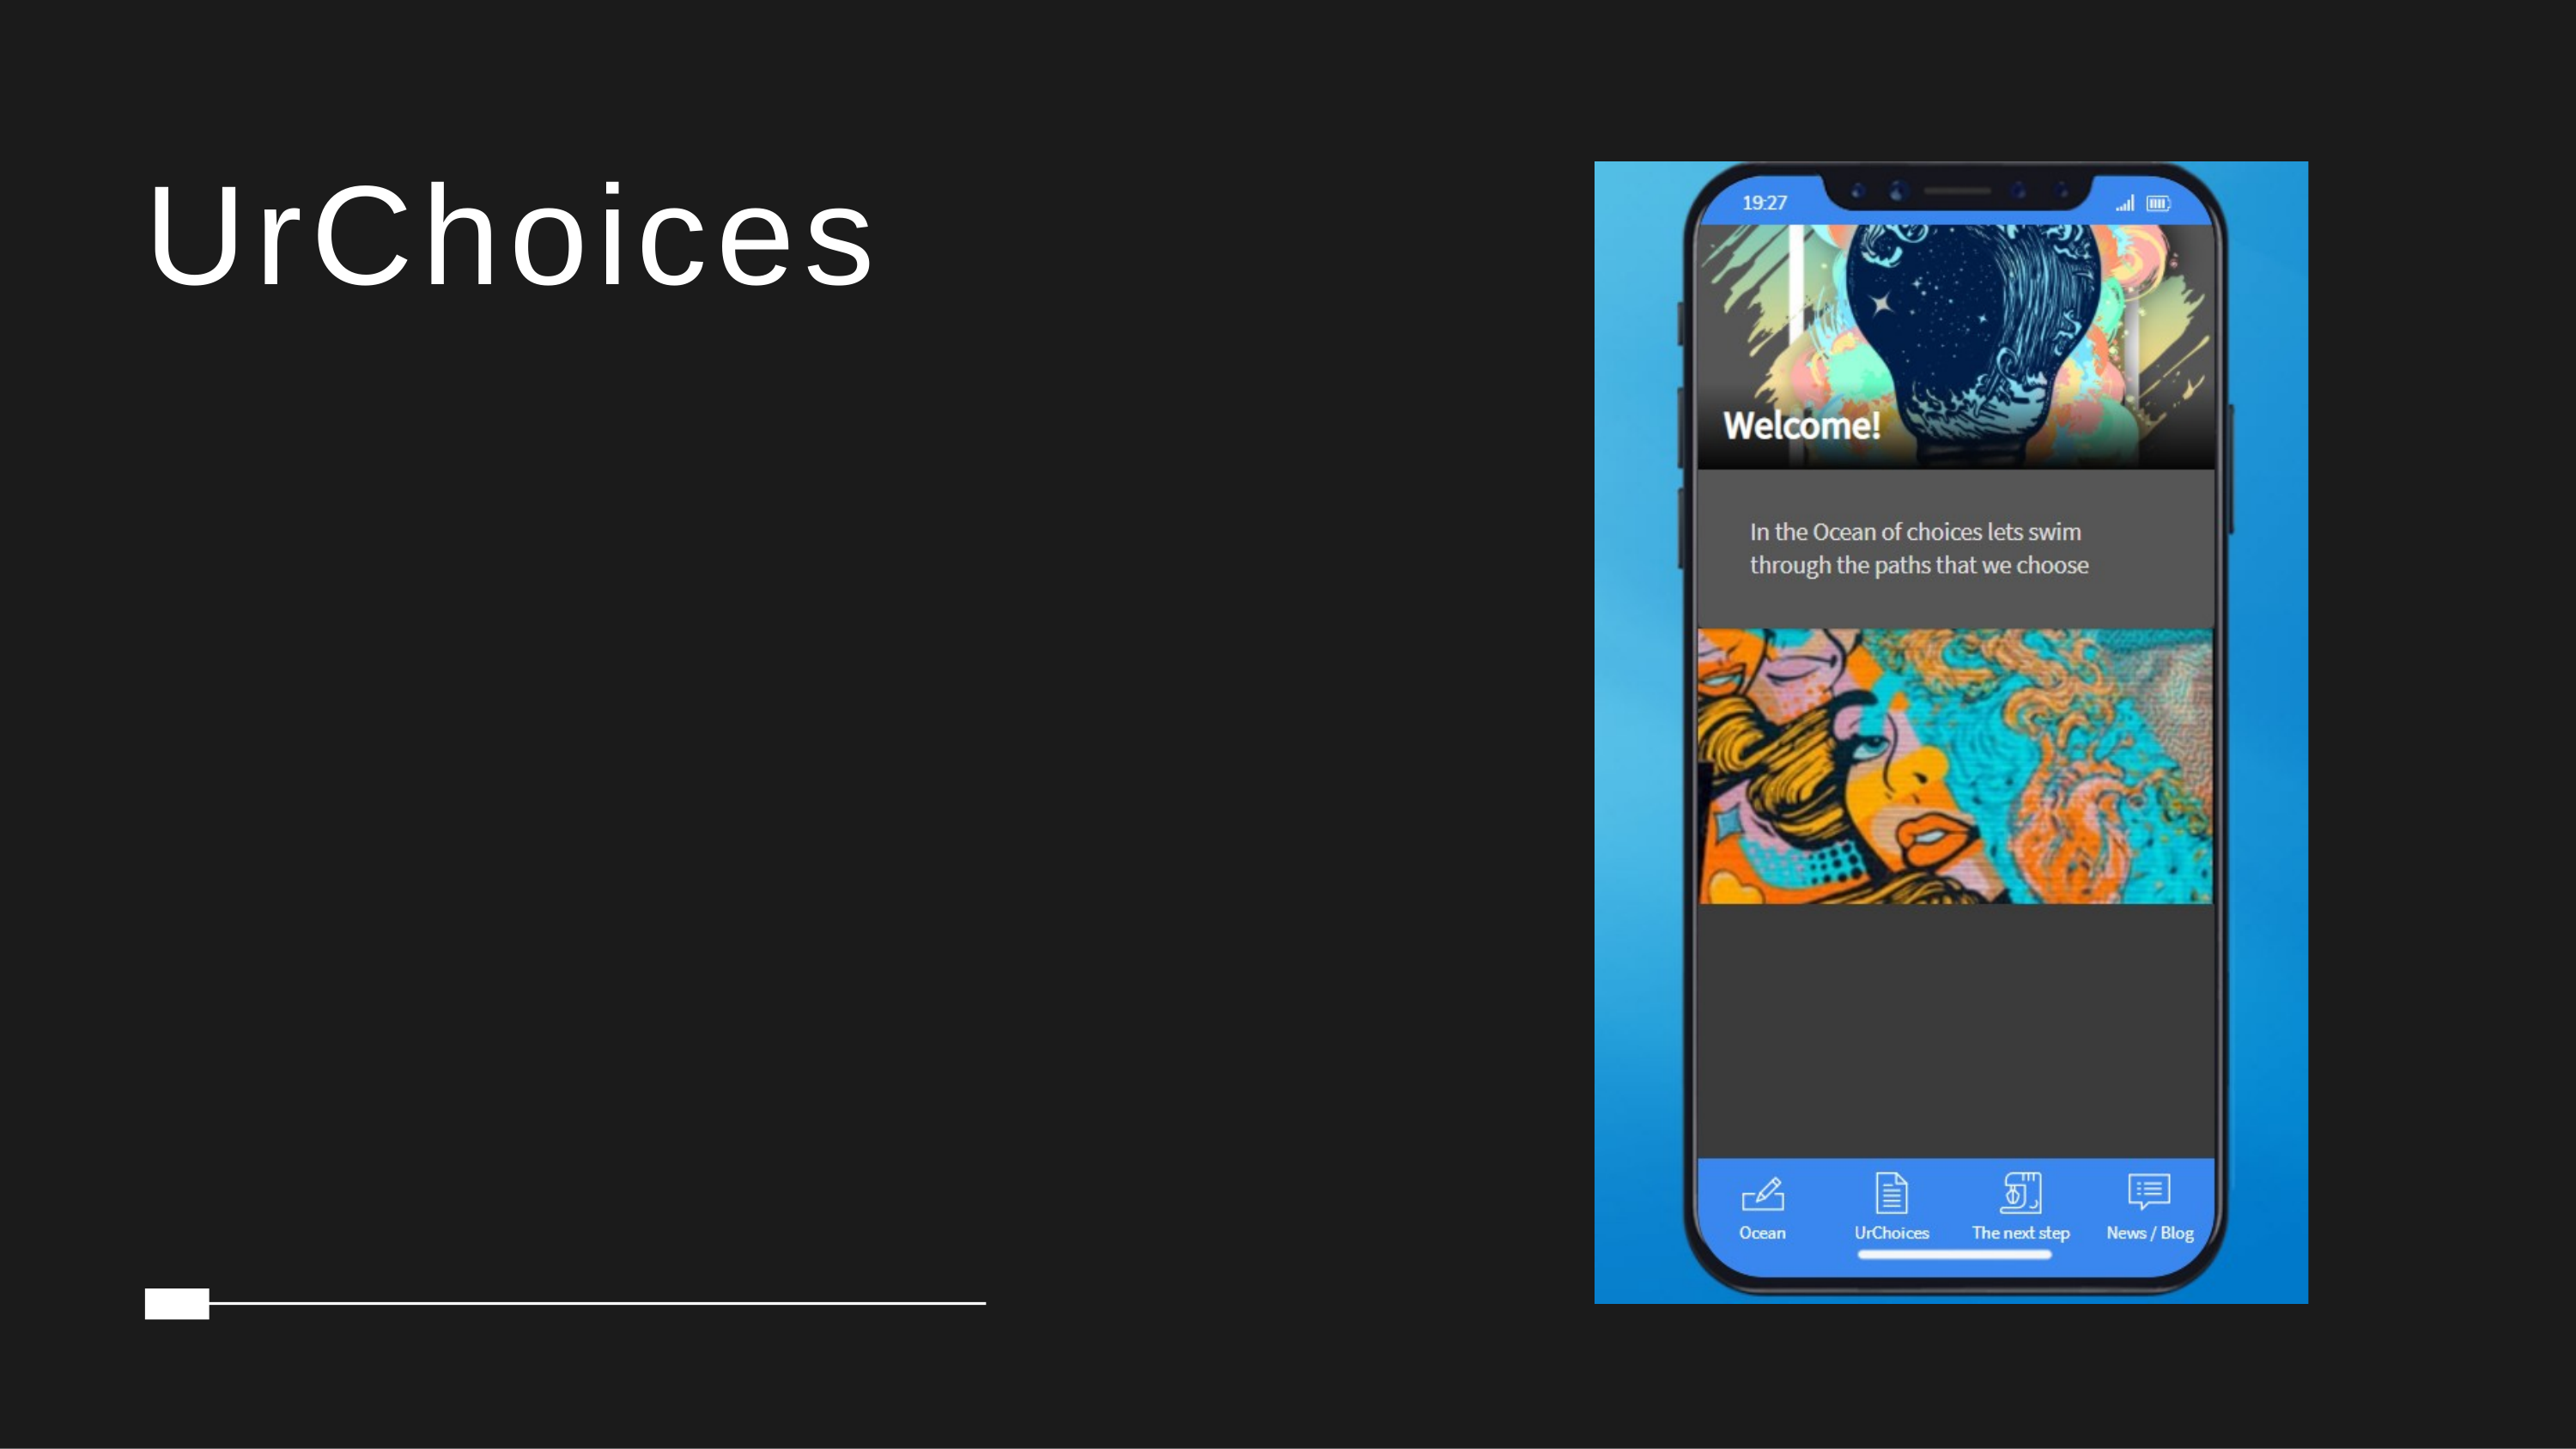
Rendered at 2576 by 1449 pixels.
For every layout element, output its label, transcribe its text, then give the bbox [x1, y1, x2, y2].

text_box [1595, 161, 2309, 1304]
title UrChoices [143, 141, 889, 385]
text_box [144, 1288, 987, 1320]
